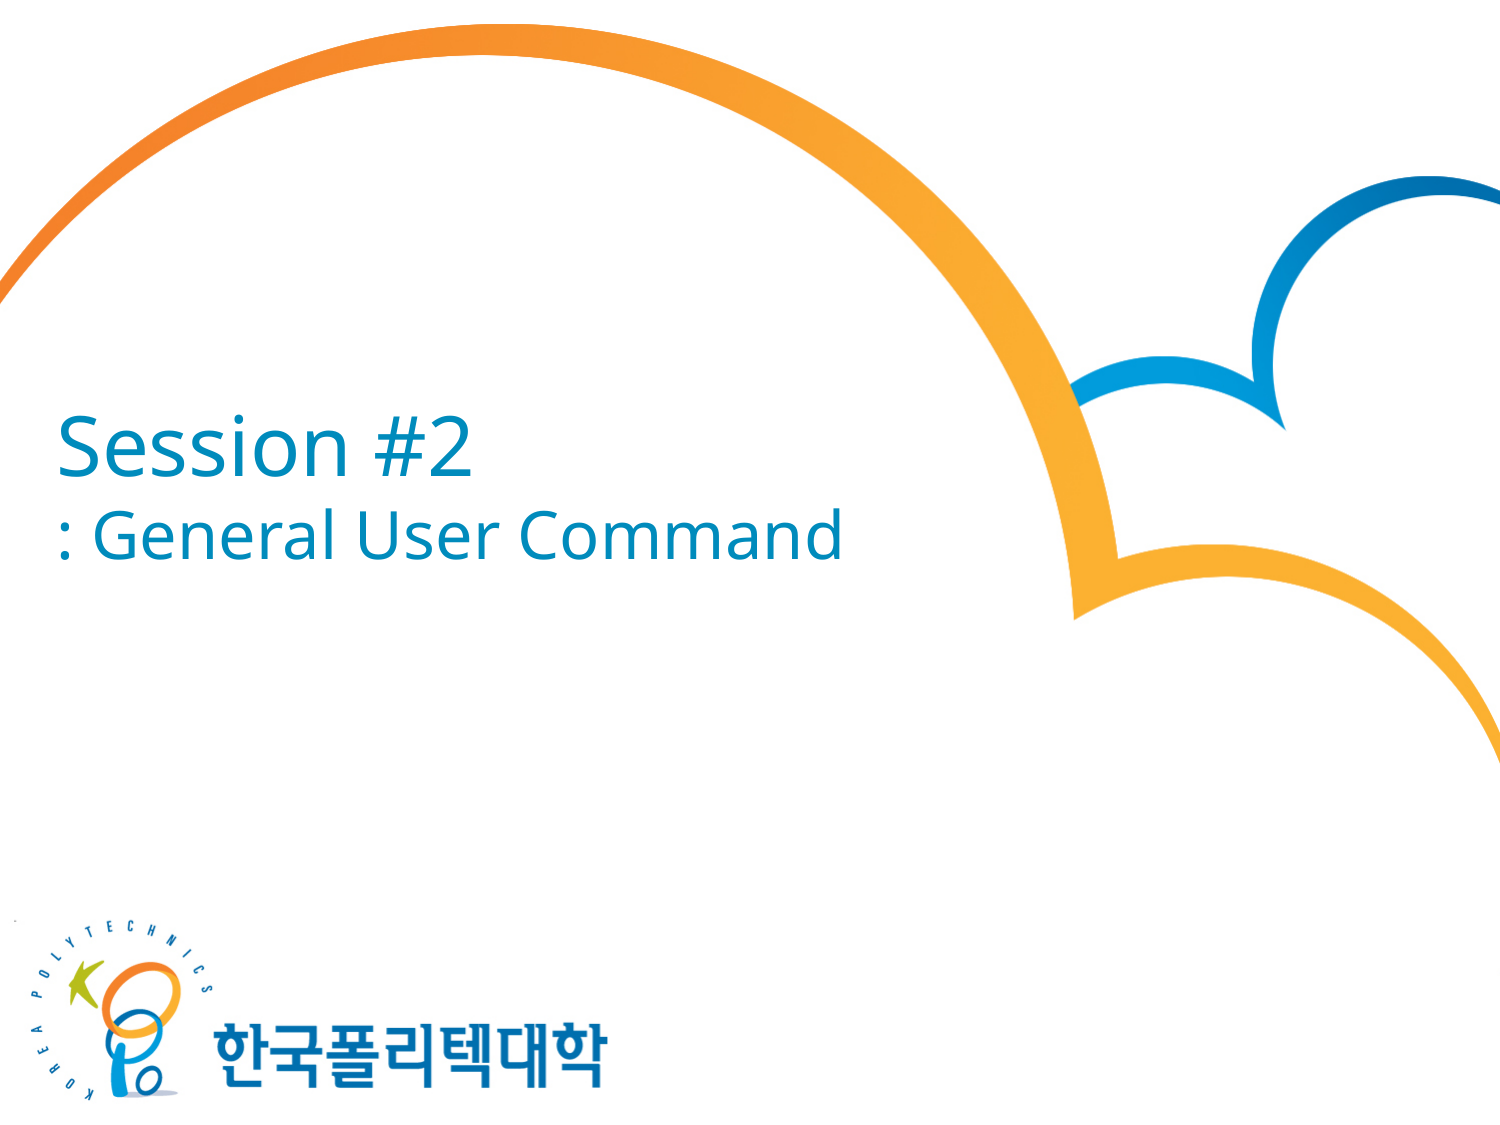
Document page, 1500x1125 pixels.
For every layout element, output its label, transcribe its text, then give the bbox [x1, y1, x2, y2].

picture [0, 0, 1500, 1125]
title Session #2 : General User Command [41, 385, 999, 583]
